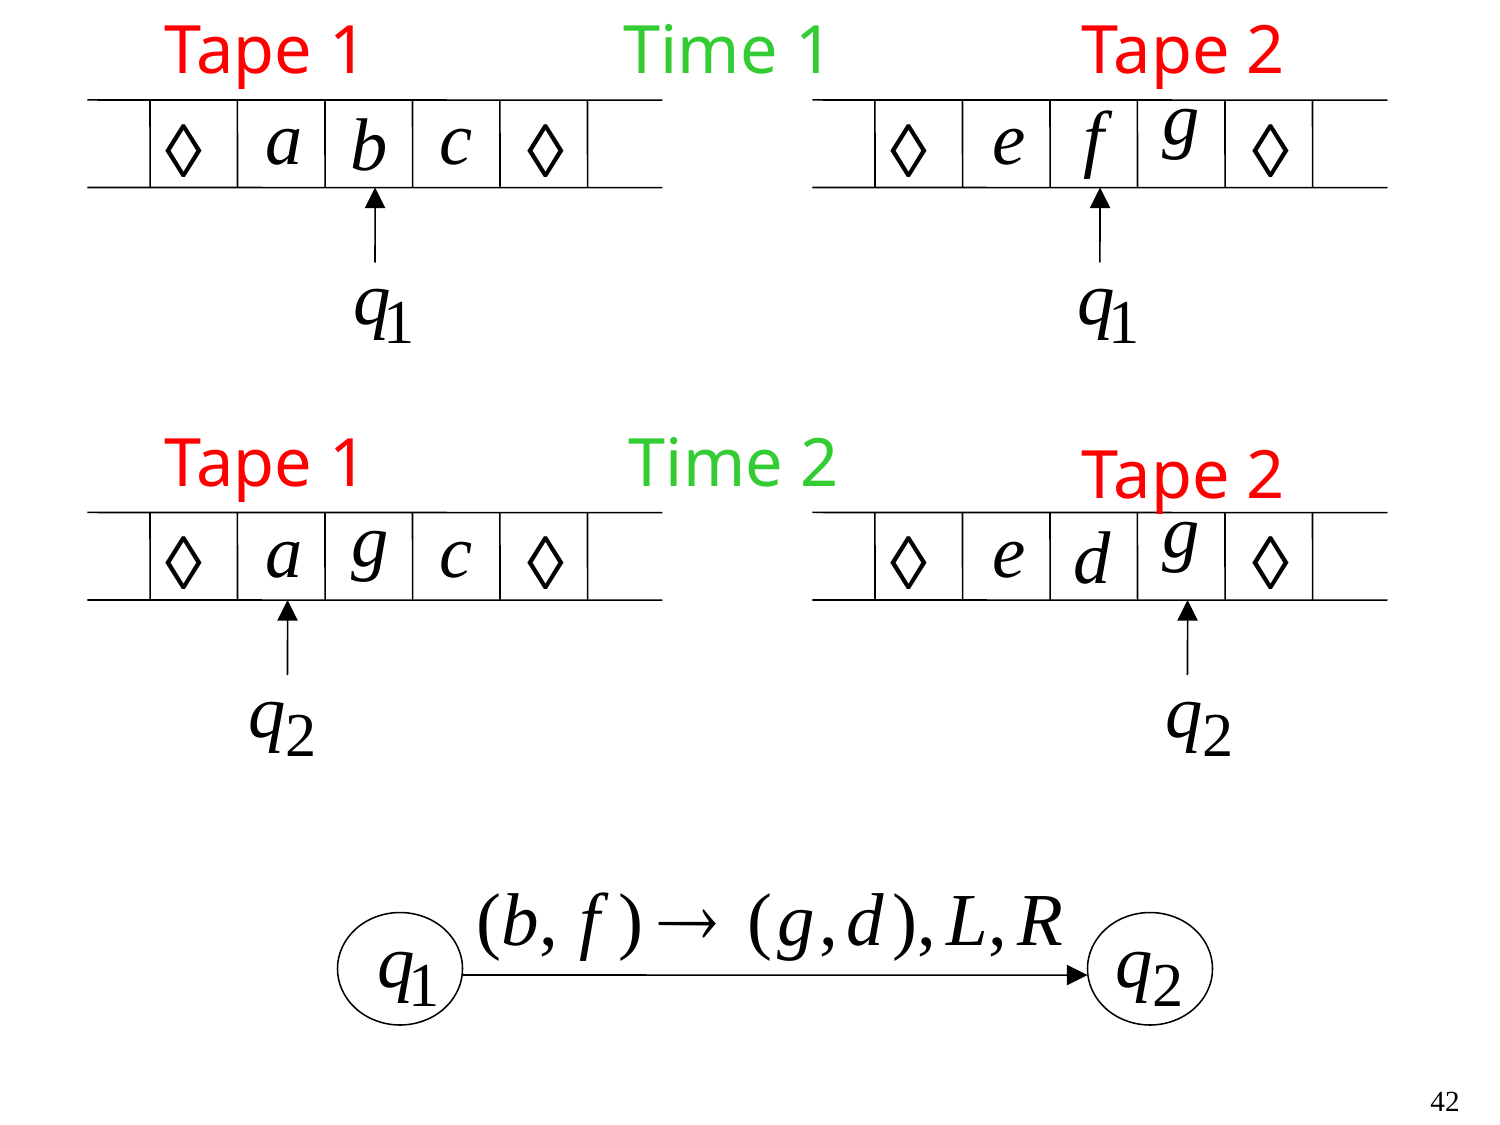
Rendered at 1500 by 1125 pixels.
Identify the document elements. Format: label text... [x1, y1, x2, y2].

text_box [1162, 674, 1236, 761]
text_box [990, 537, 1029, 584]
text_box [1074, 262, 1138, 349]
text_box [364, 187, 386, 260]
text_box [437, 124, 477, 171]
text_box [1070, 524, 1121, 590]
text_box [1066, 104, 1125, 185]
slide_number 42 [1162, 1074, 1475, 1125]
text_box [437, 537, 477, 584]
text_box Tape 2 [1067, 424, 1301, 520]
text_box Time 2 [614, 412, 854, 508]
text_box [524, 533, 567, 594]
text_box Tape 1 [149, 0, 383, 95]
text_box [162, 533, 205, 594]
text_box [462, 966, 1088, 986]
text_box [1155, 517, 1209, 579]
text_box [244, 674, 318, 761]
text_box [374, 924, 438, 1011]
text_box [344, 526, 397, 588]
text_box Tape 2 [1067, 0, 1301, 95]
text_box [337, 912, 463, 1026]
text_box [1121, 1019, 1179, 1026]
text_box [1112, 924, 1186, 1011]
text_box [1177, 600, 1198, 673]
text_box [887, 533, 930, 594]
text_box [524, 120, 567, 182]
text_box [474, 887, 1067, 967]
text_box [277, 600, 298, 673]
text_box [1089, 193, 1111, 260]
text_box Tape 1 [149, 412, 383, 508]
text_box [162, 120, 205, 182]
text_box Time 1 [608, 0, 849, 95]
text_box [1249, 533, 1292, 594]
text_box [990, 124, 1029, 171]
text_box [1155, 104, 1209, 166]
text_box [1087, 912, 1213, 1013]
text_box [349, 262, 413, 349]
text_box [1249, 120, 1292, 182]
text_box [349, 112, 392, 178]
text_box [262, 124, 307, 171]
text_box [887, 120, 930, 182]
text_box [262, 537, 307, 584]
